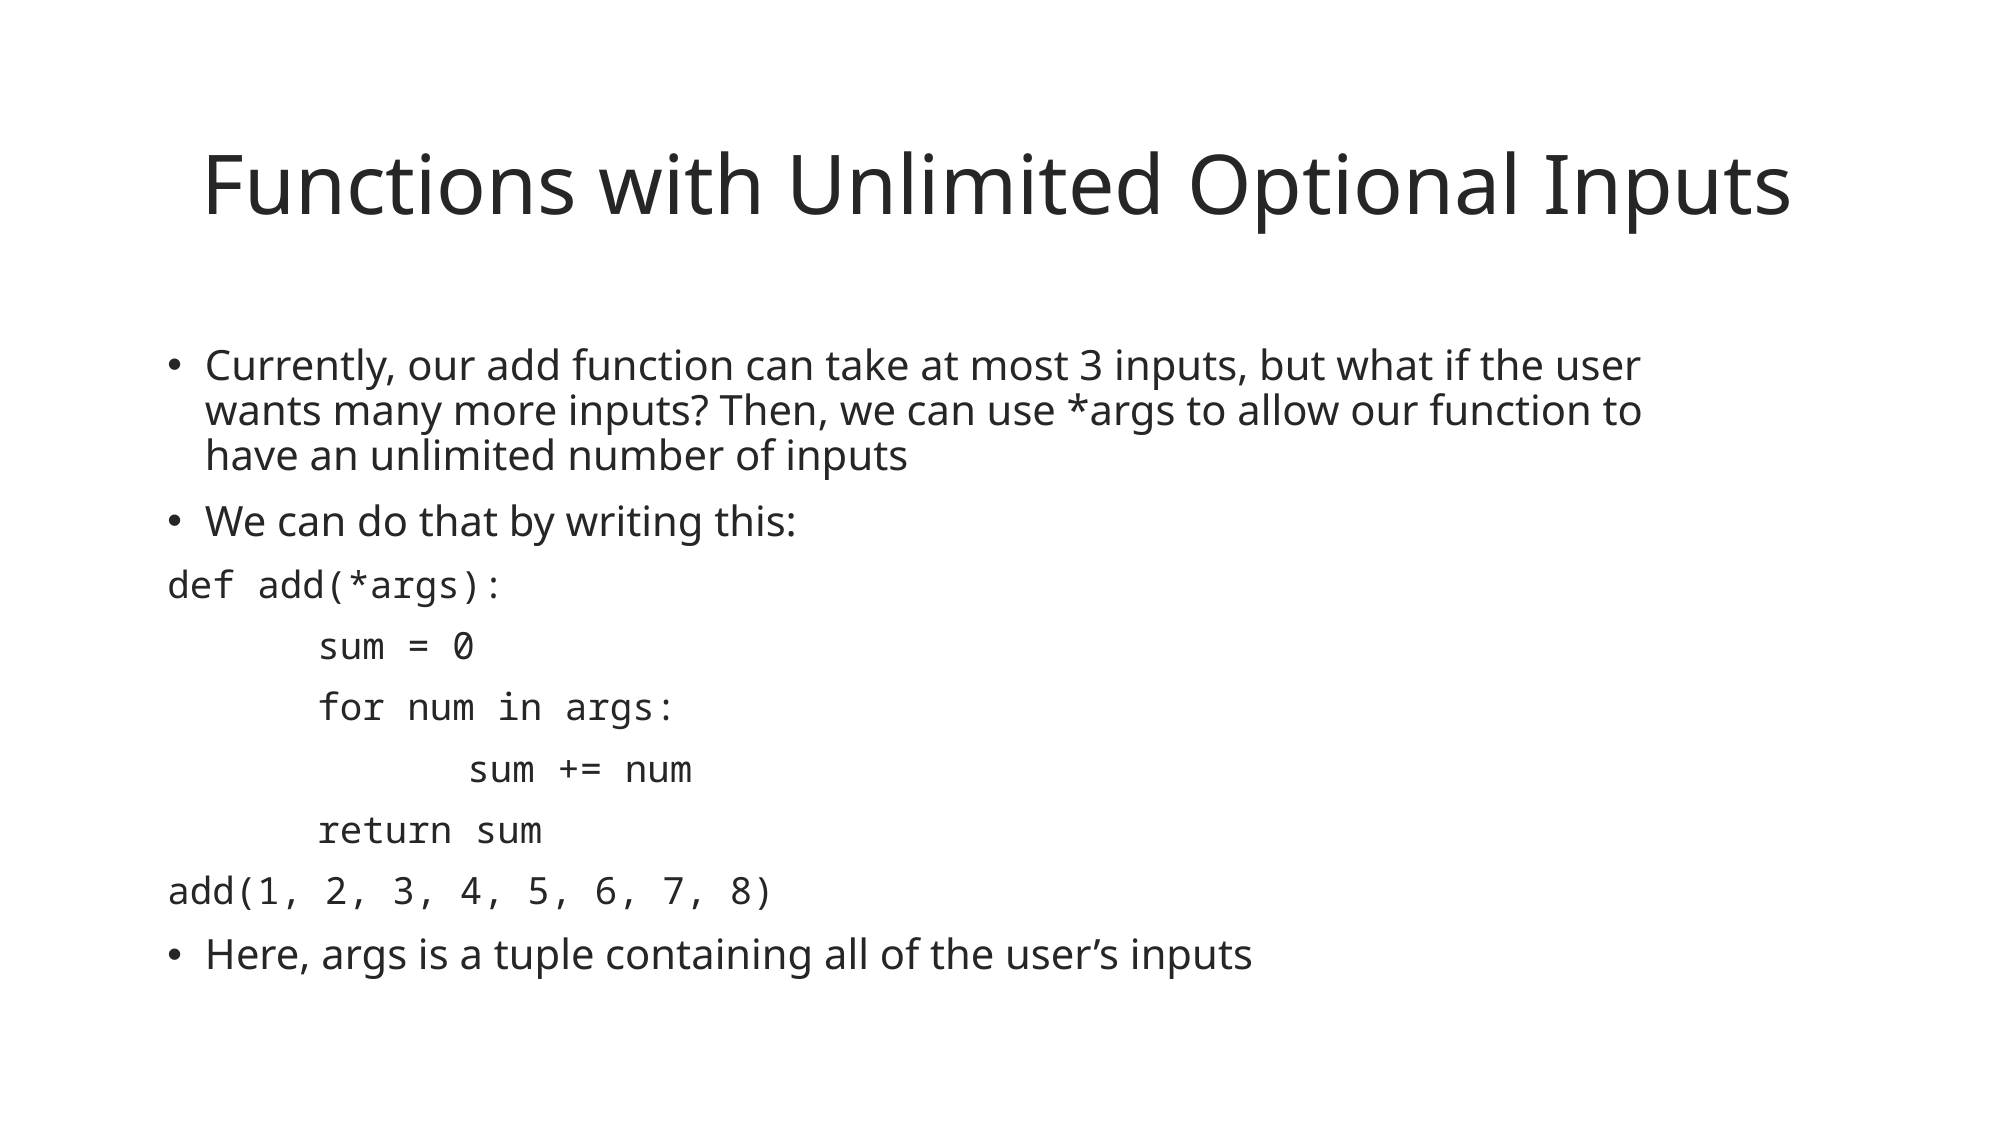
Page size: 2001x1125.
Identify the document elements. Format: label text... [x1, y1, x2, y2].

list Currently, our add function can take at most 3 inputs, but what if the user wants many more inputs? Then, we can use *args to allow our function to have an unlimited number of inputs We can do that by writing this: def add(*args): sum = 0 for num in args: sum += num return sum add(1, 2, 3, 4, 5, 6, 7, 8) Here, args is a tuple containing all of the user’s inputs [152, 319, 1679, 1004]
title Functions with Unlimited Optional Inputs [186, 90, 1814, 285]
